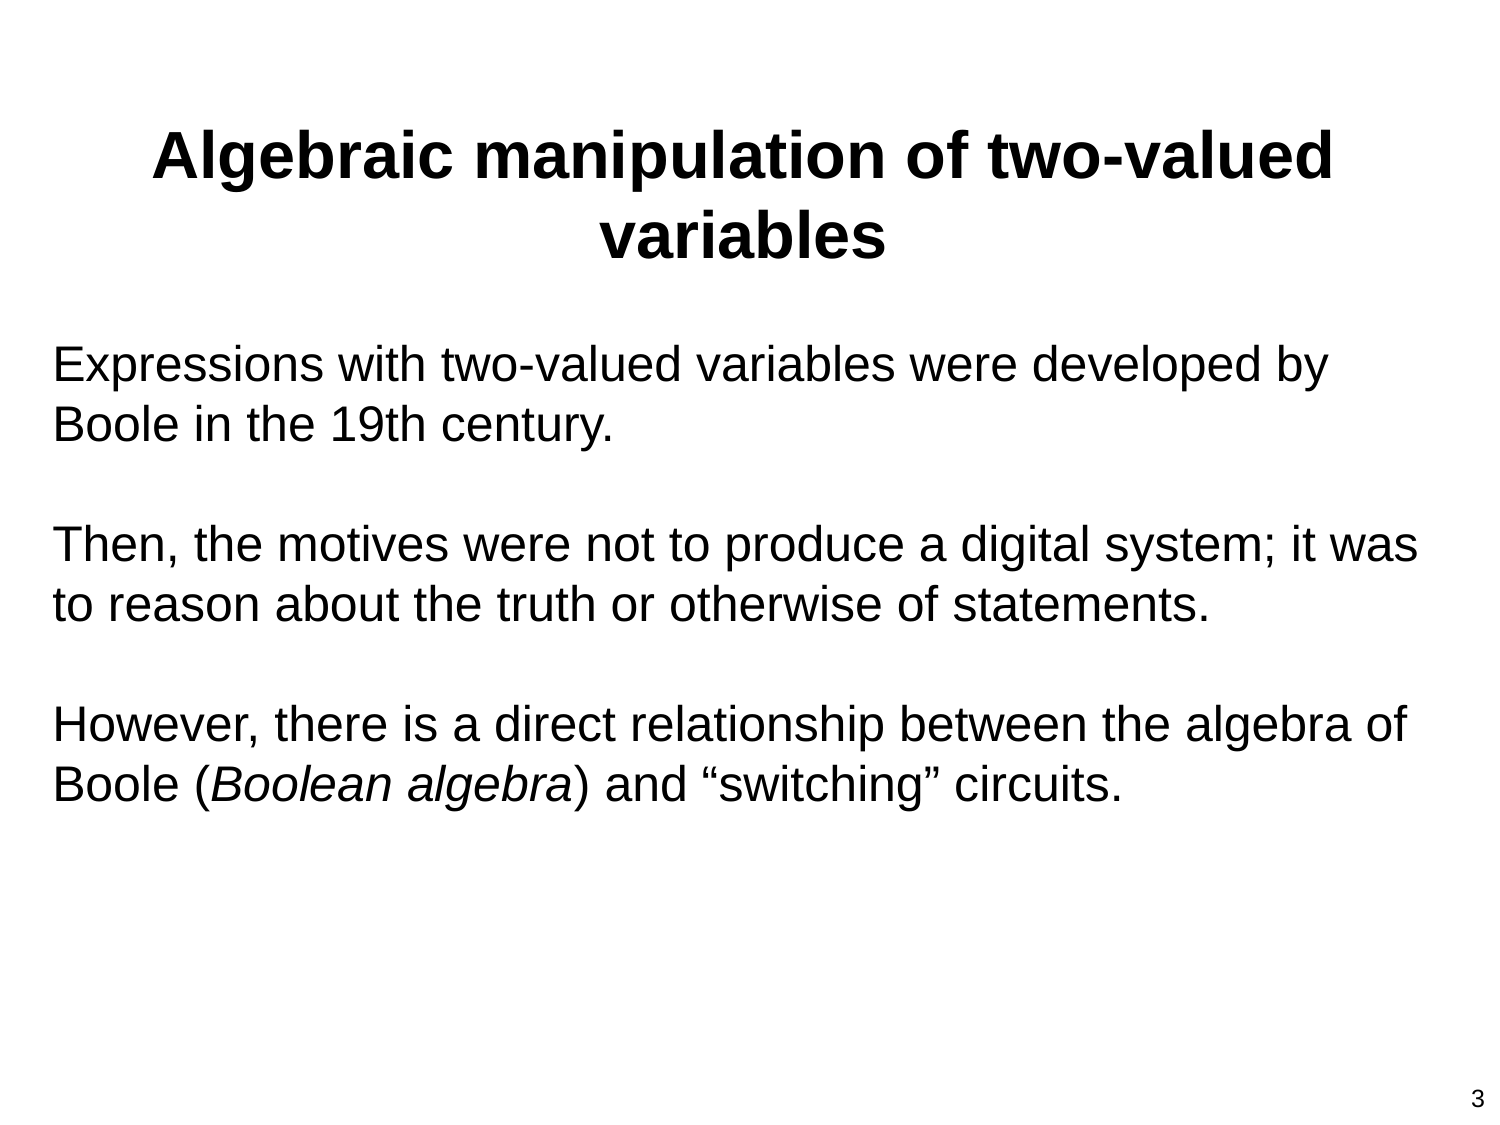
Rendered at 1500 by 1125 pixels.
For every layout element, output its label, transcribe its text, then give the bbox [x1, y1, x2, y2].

slide_number 3 [1187, 1074, 1500, 1125]
text_box Algebraic manipulation of two-valued variables Expressions with two-valued variables were developed by Boole in the 19th century. Then, the motives were not to produce a digital system; it was to reason about the truth or otherwise of statements. However, there is a direct relationship between the algebra of Boole (Boolean algebra) and “switching” circuits. [37, 104, 1450, 820]
